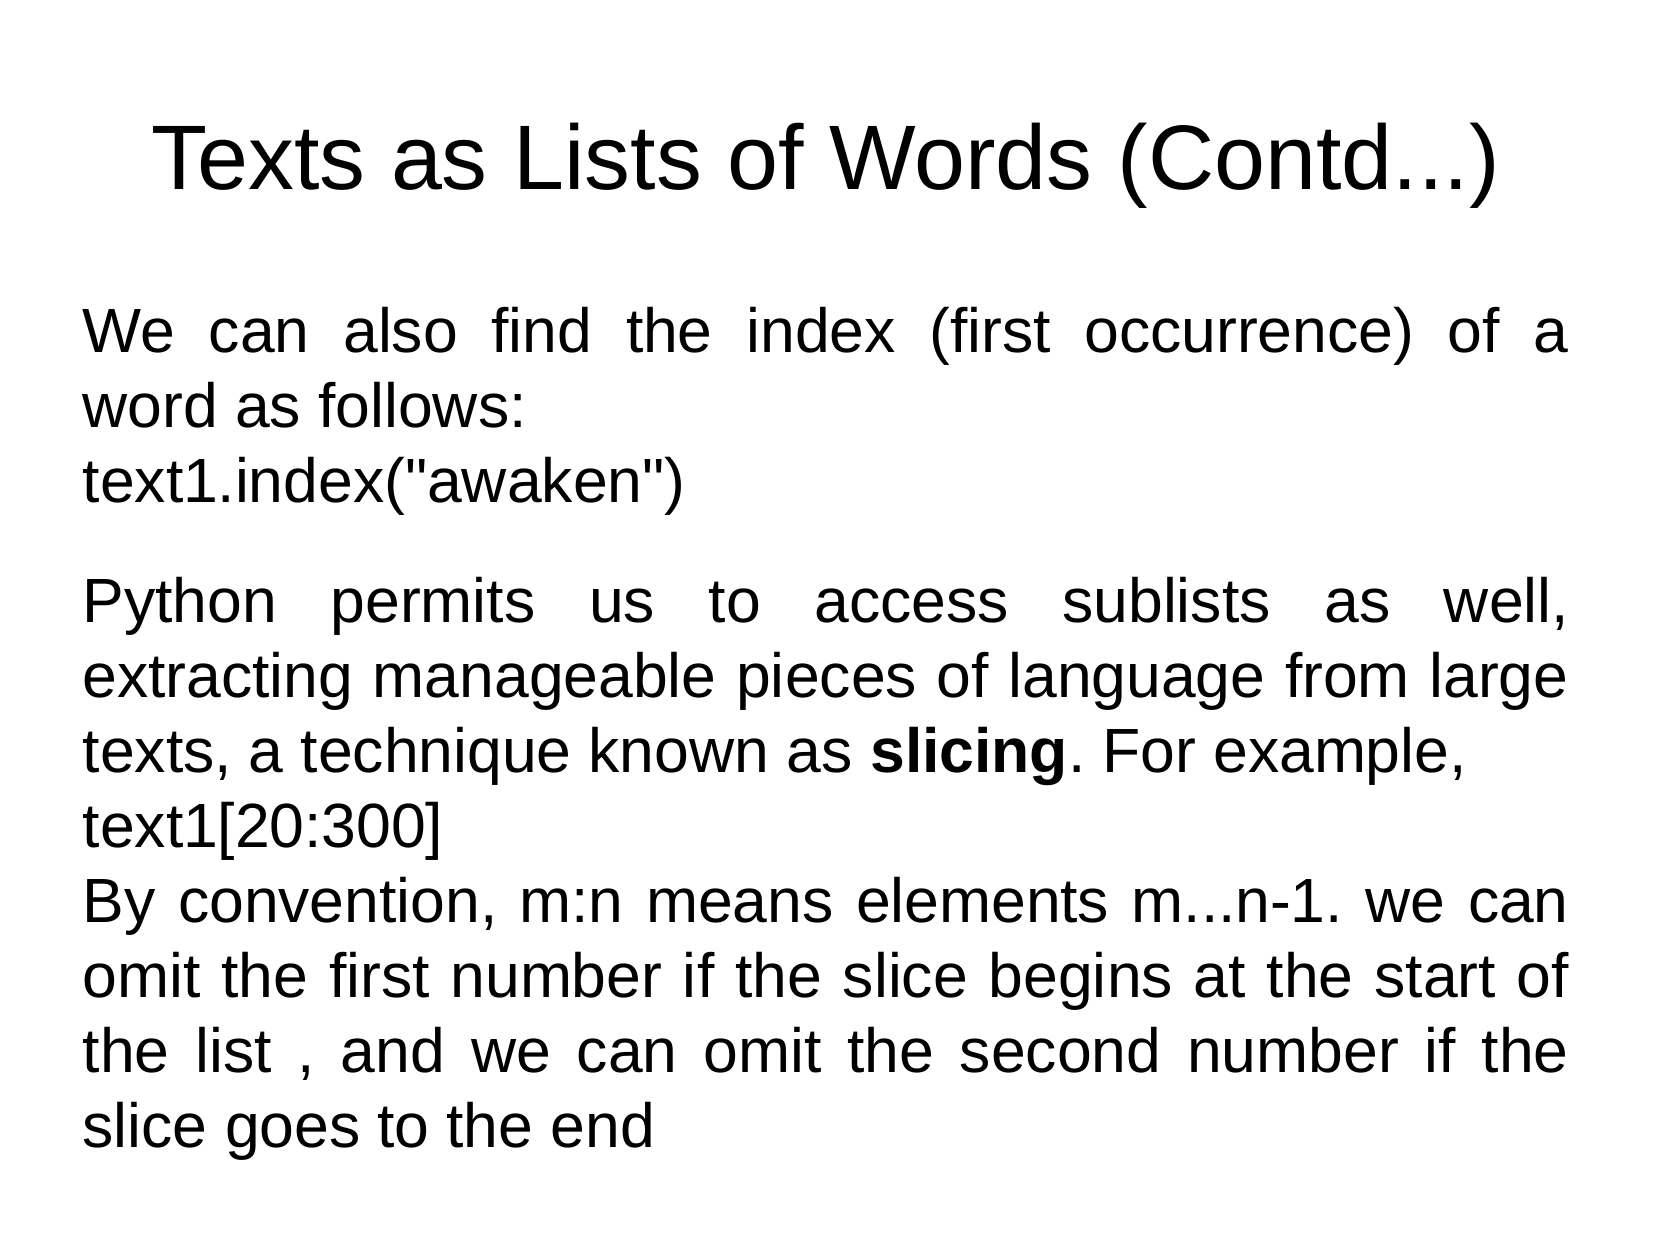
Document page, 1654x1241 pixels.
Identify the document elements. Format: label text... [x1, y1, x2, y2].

text_box Texts as Lists of Words (Contd...) [82, 49, 1571, 257]
text_box We can also find the index (first occurrence) of a word as follows: text1.index("awaken") Python permits us to access sublists as well, extracting manageable pieces of language from large texts, a technique known as slicing. For example, text1[20:300] By convention, m:n means elements m...n-1. we can omit the first number if the slice begins at the start of the list , and we can omit the second number if the slice goes to the end [82, 290, 1571, 1010]
